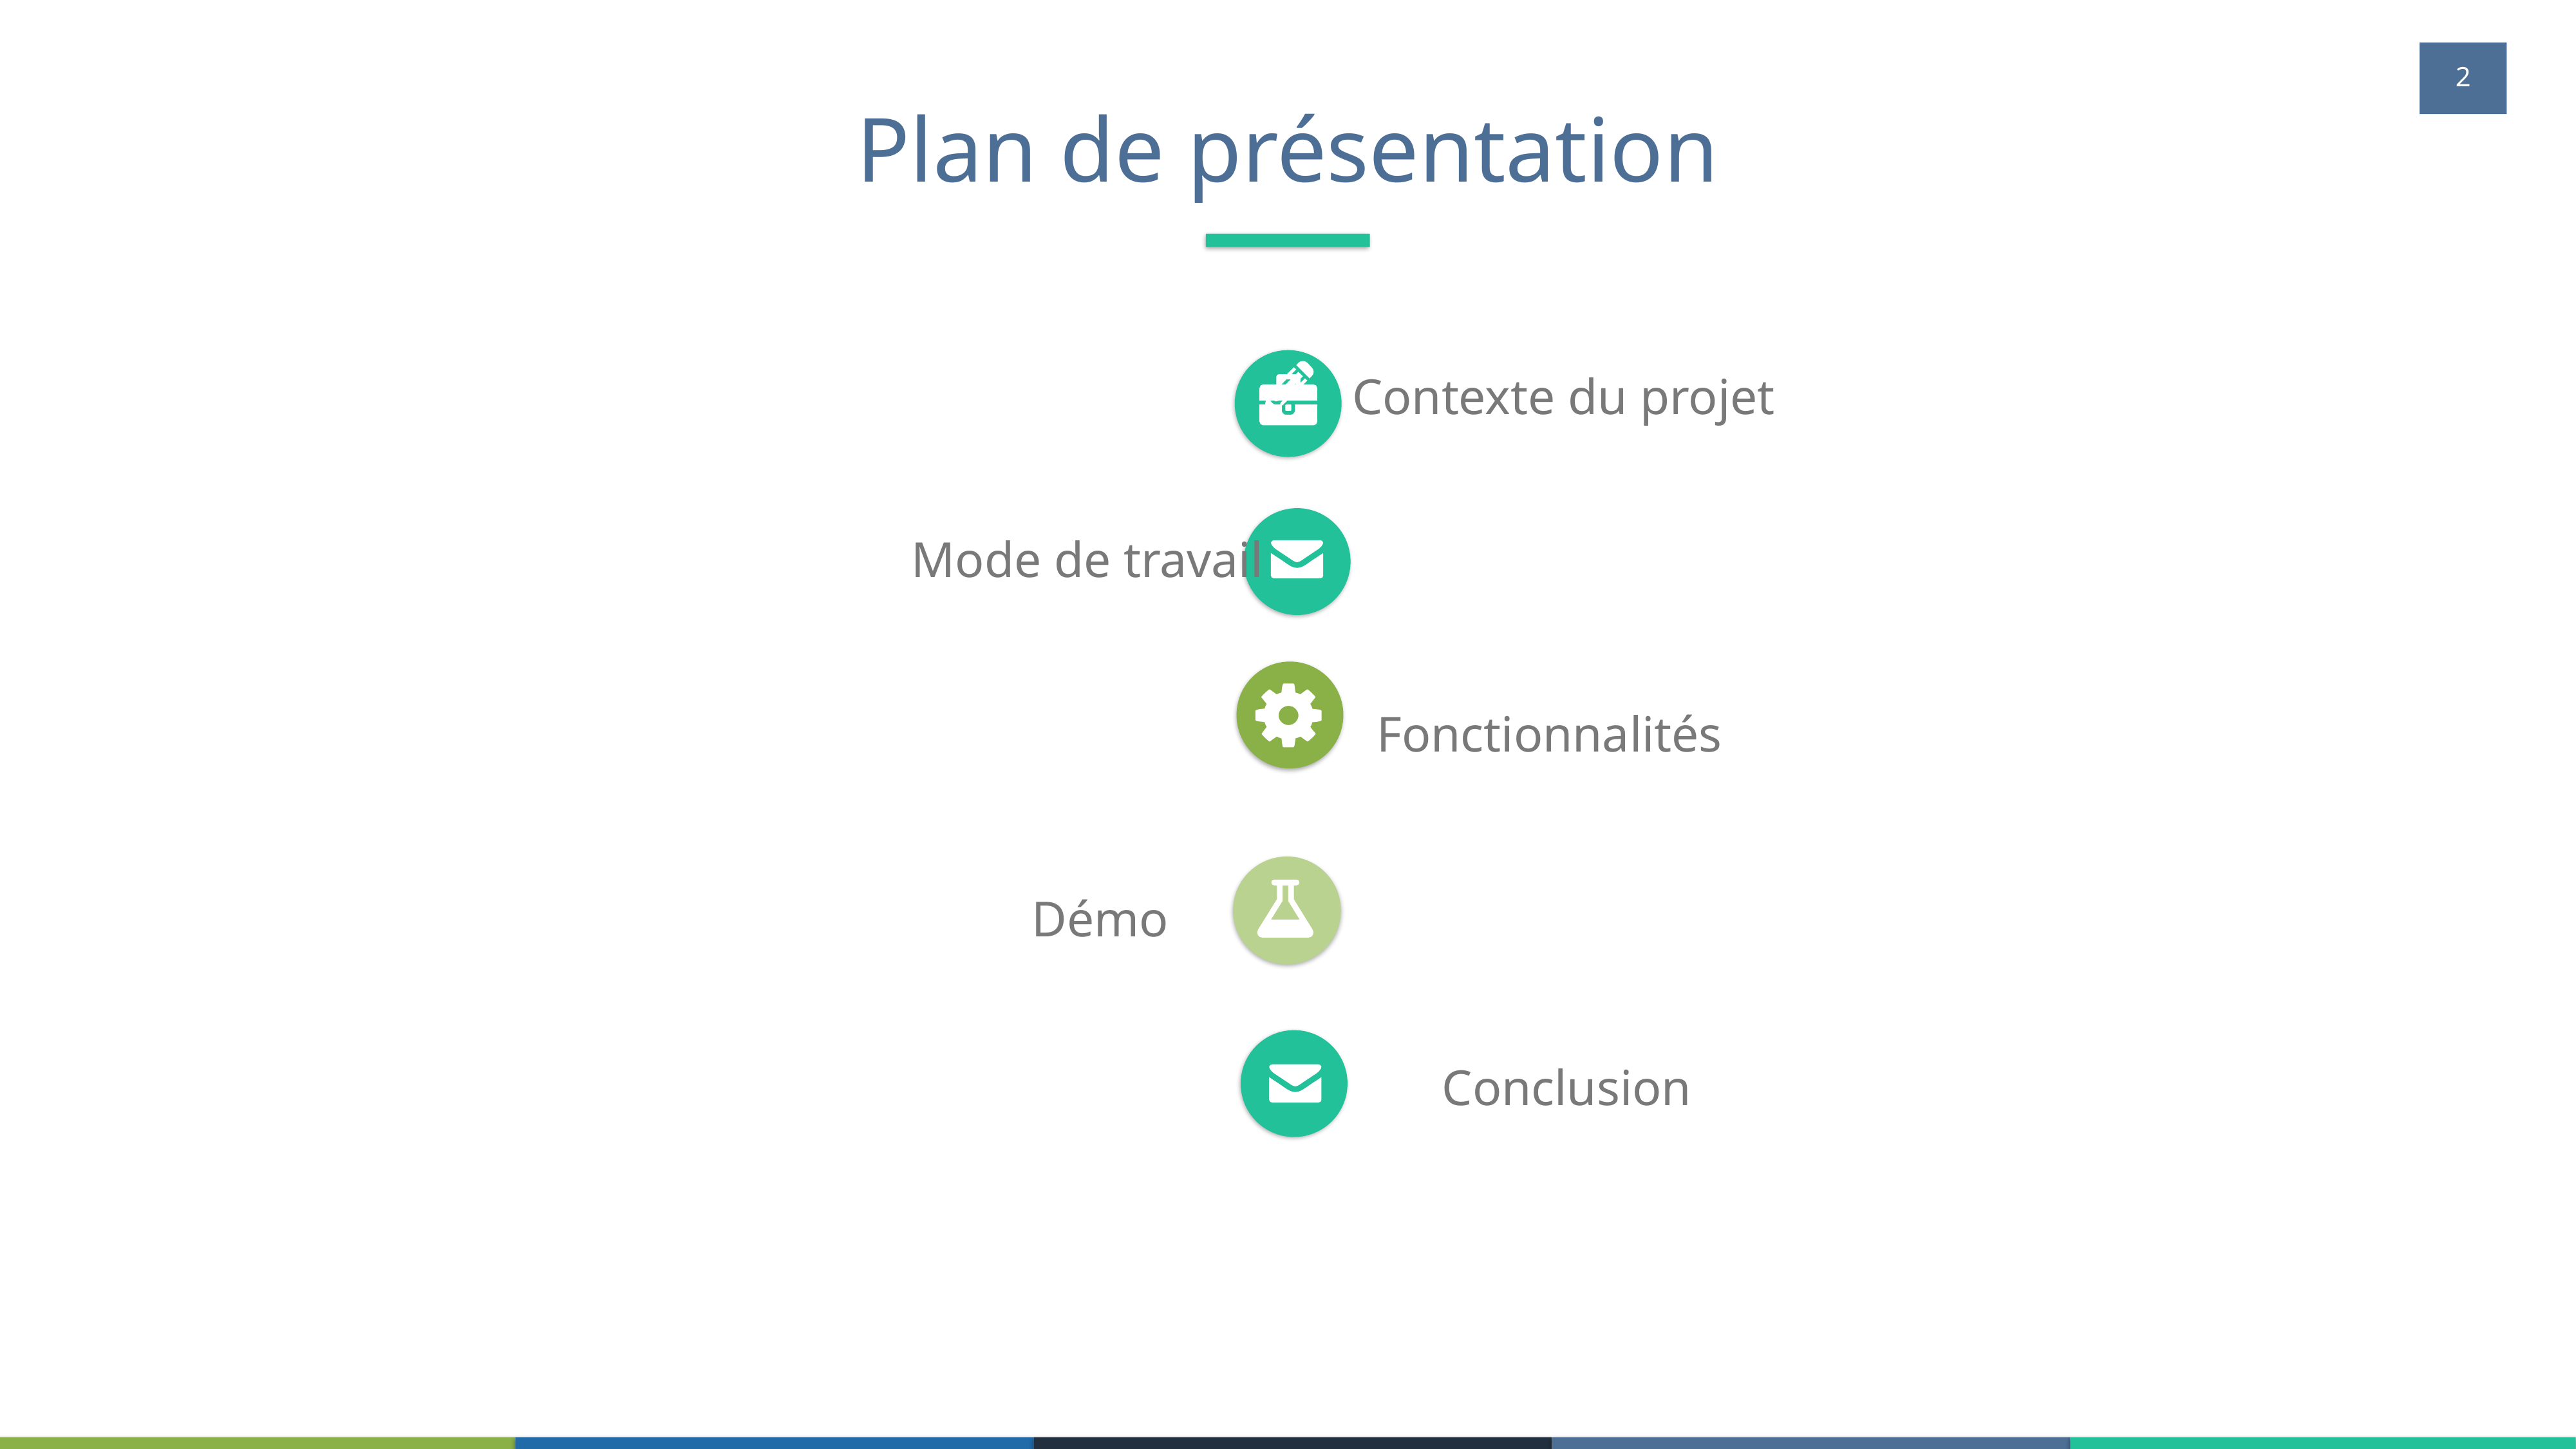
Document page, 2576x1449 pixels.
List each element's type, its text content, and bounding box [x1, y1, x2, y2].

title Plan de présentation [193, 74, 2383, 220]
text_box [1240, 1029, 1348, 1138]
text_box [1205, 233, 1370, 248]
text_box [1236, 661, 1344, 769]
text_box Contexte du projet [1058, 348, 1823, 436]
text_box Démo [558, 871, 1192, 958]
text_box Fonctionnalités [1353, 686, 1988, 773]
text_box Conclusion [1418, 1039, 2184, 1127]
text_box [1245, 436, 1331, 458]
text_box Mode de travail [888, 511, 1653, 599]
text_box [1233, 856, 1341, 965]
text_box [1269, 1064, 1322, 1086]
text_box [1257, 879, 1314, 938]
text_box [1269, 1077, 1322, 1103]
slide_number 2 [2420, 43, 2507, 115]
text_box [1258, 599, 1337, 616]
text_box [1255, 683, 1322, 748]
text_box [1277, 507, 1317, 511]
